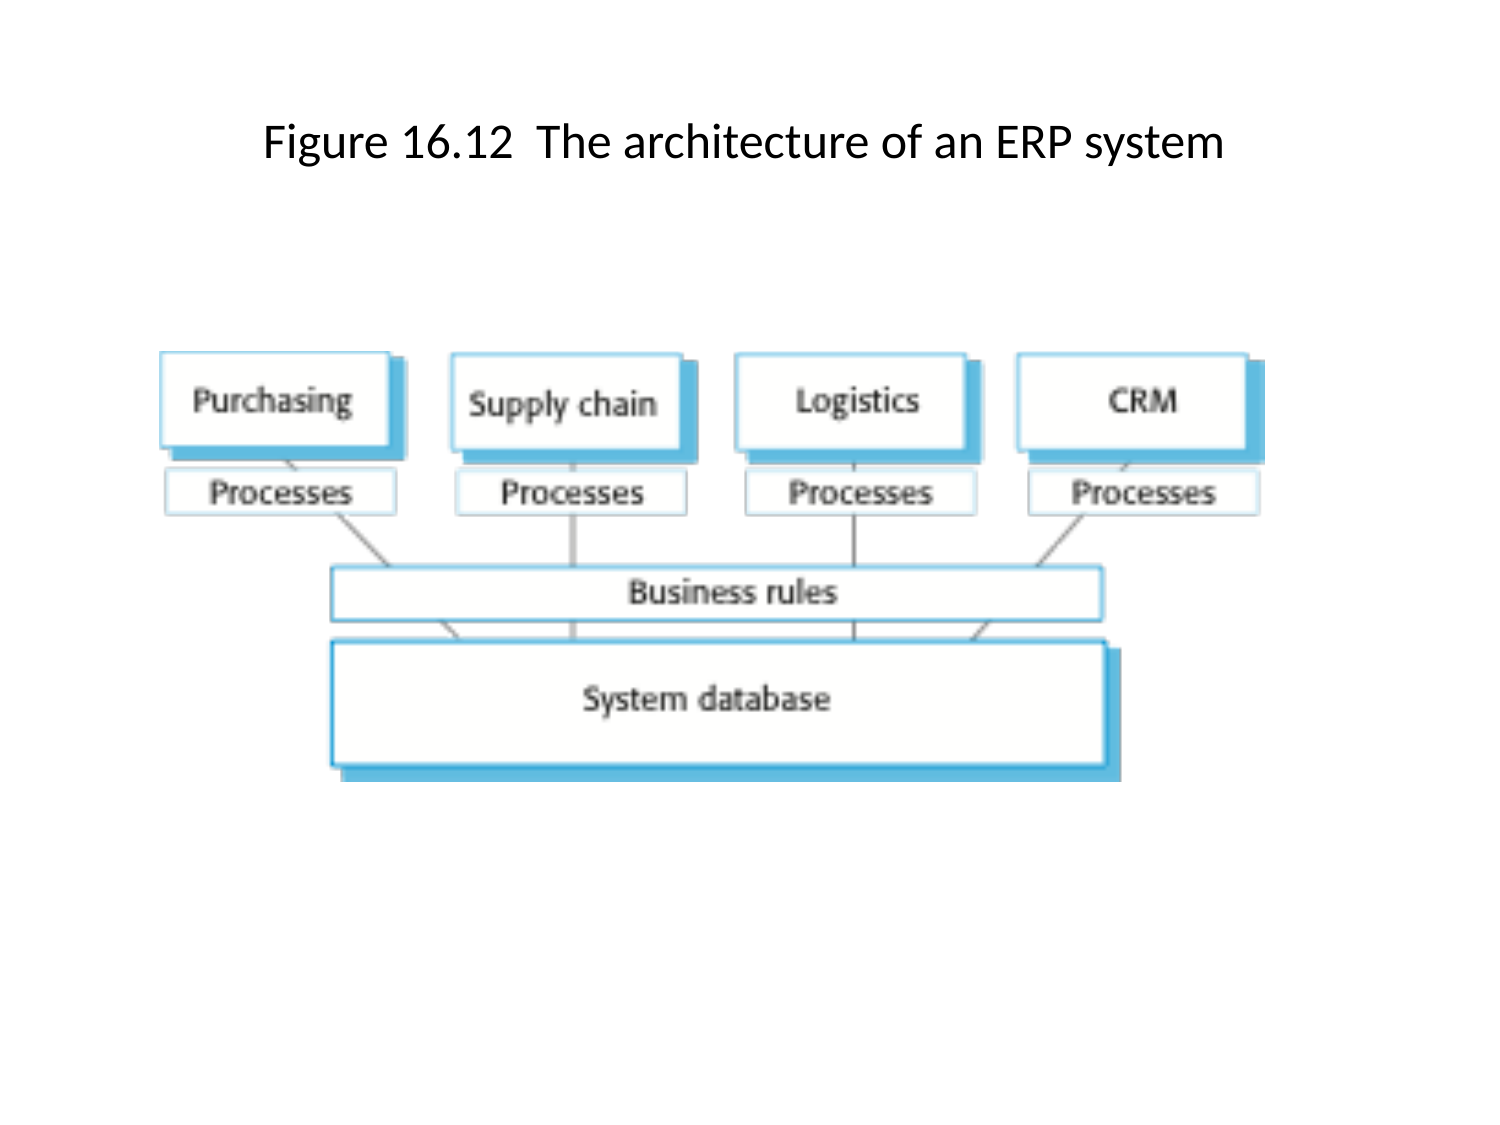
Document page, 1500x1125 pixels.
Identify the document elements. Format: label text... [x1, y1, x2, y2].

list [159, 262, 1266, 871]
title Figure 16.12 The architecture of an ERP system [75, 45, 1425, 233]
